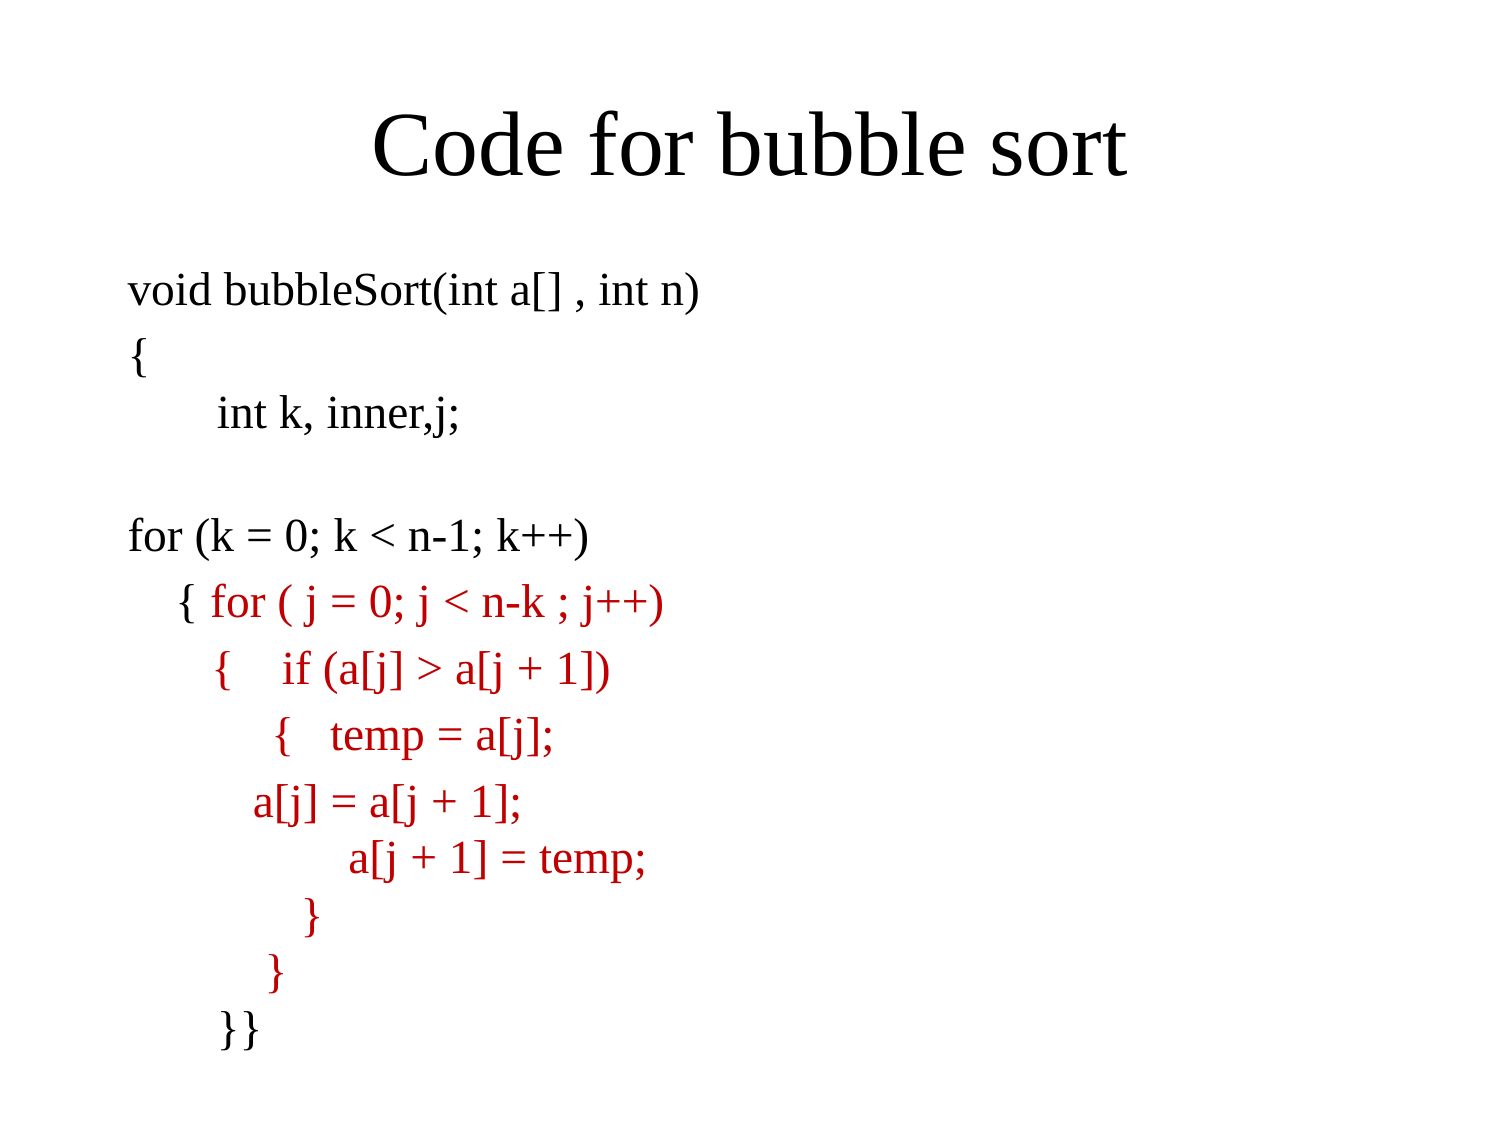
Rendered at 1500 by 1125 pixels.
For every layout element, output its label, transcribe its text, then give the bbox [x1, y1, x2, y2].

title Code for bubble sort [75, 45, 1425, 233]
list void bubbleSort(int a[] , int n) { int k, inner,j; for (k = 0; k < n-1; k++) { for ( j = 0; j < n-k ; j++) { if (a[j] > a[j + 1]) { temp = a[j]; a[j] = a[j + 1]; a[j + 1] = temp; } } }} [112, 249, 1438, 1063]
